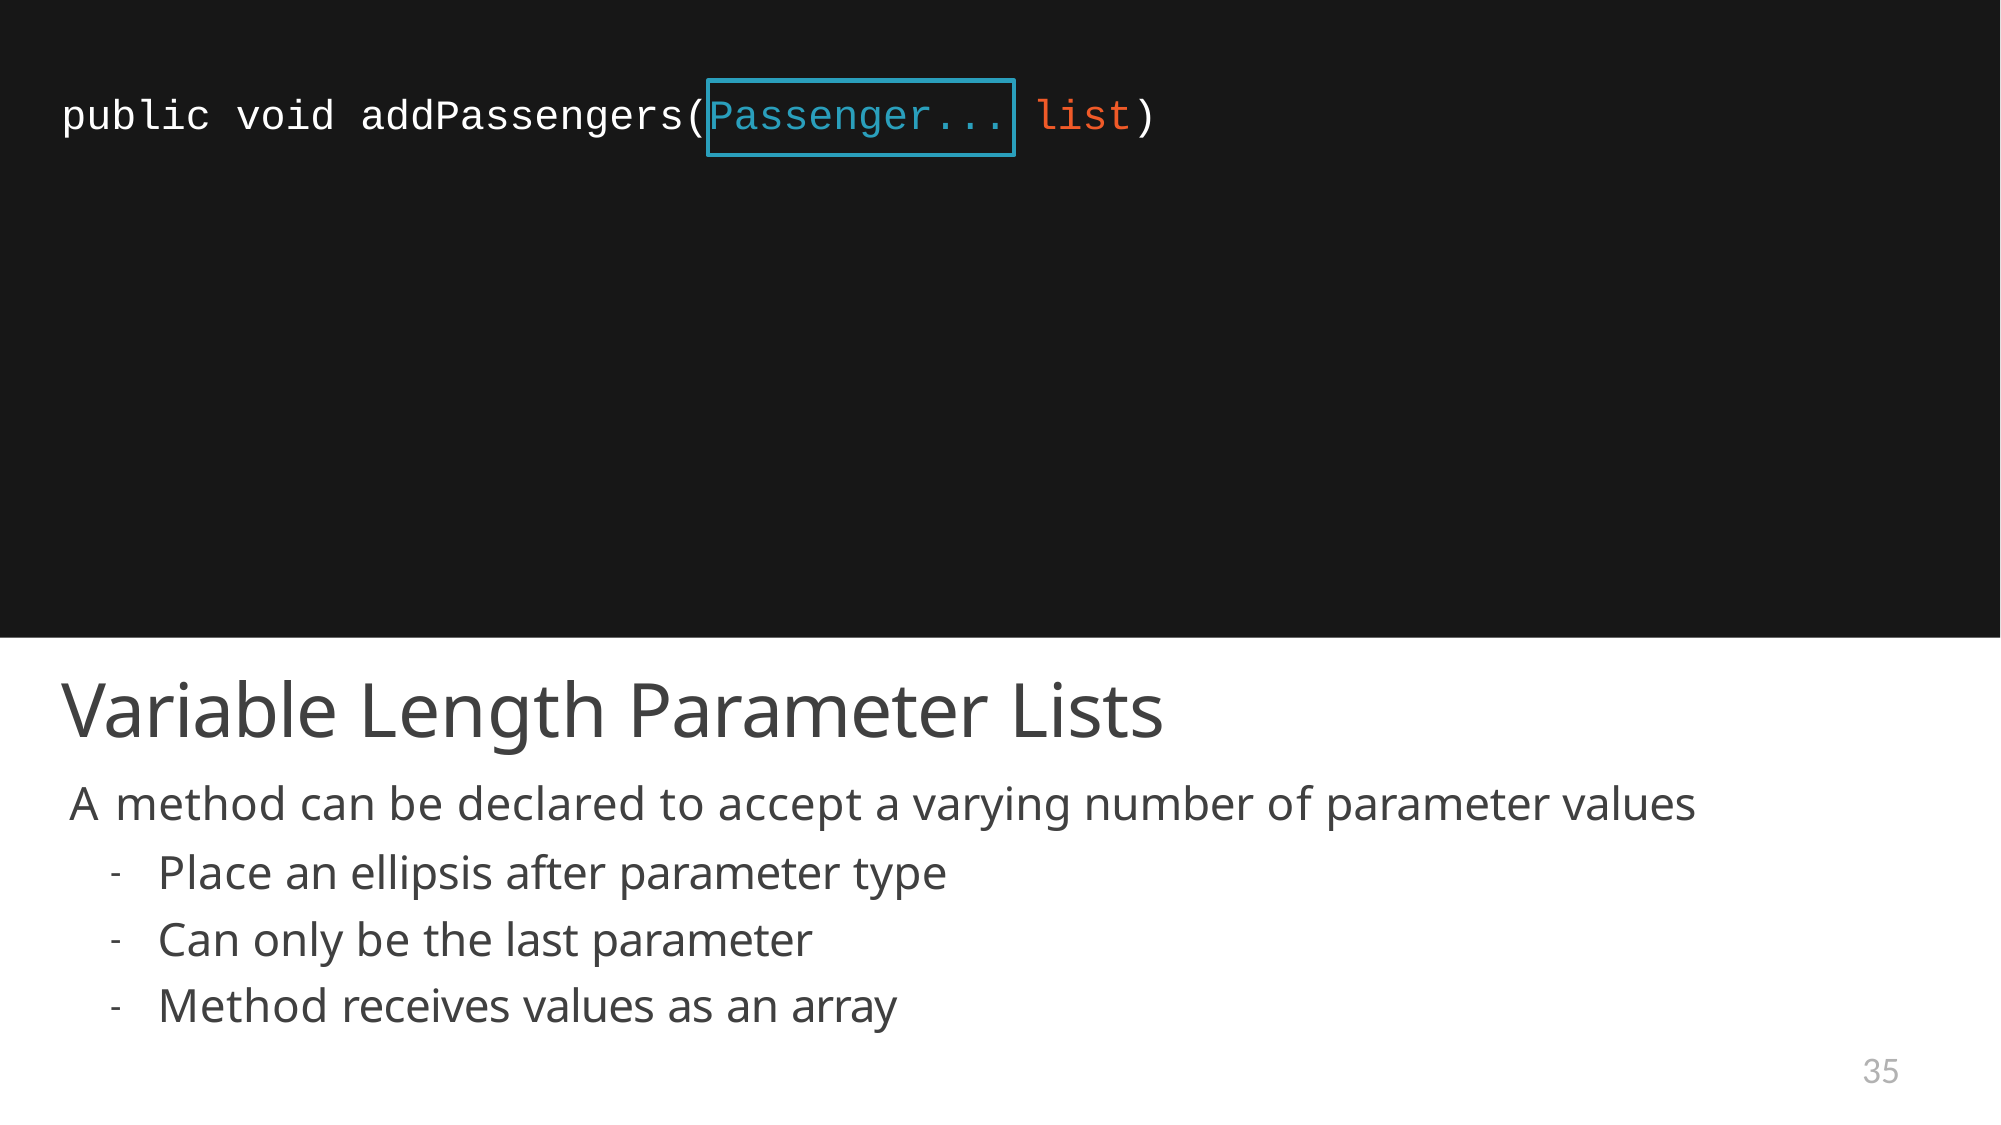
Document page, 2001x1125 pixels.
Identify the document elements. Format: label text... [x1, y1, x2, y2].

slide_number 35 [1440, 1046, 1900, 1103]
text_box [707, 80, 1015, 155]
text_box A method can be declared to accept a varying number of parameter values Place an ellipsis after parameter type Can only be the last parameter Method receives values as an array [67, 759, 1802, 1032]
text_box public void addPassengers(Passenger... list) [1015, 85, 1164, 138]
text_box public void addPassengers(Passenger... list) [59, 85, 707, 138]
text_box Variable Length Parameter Lists [59, 659, 1239, 752]
